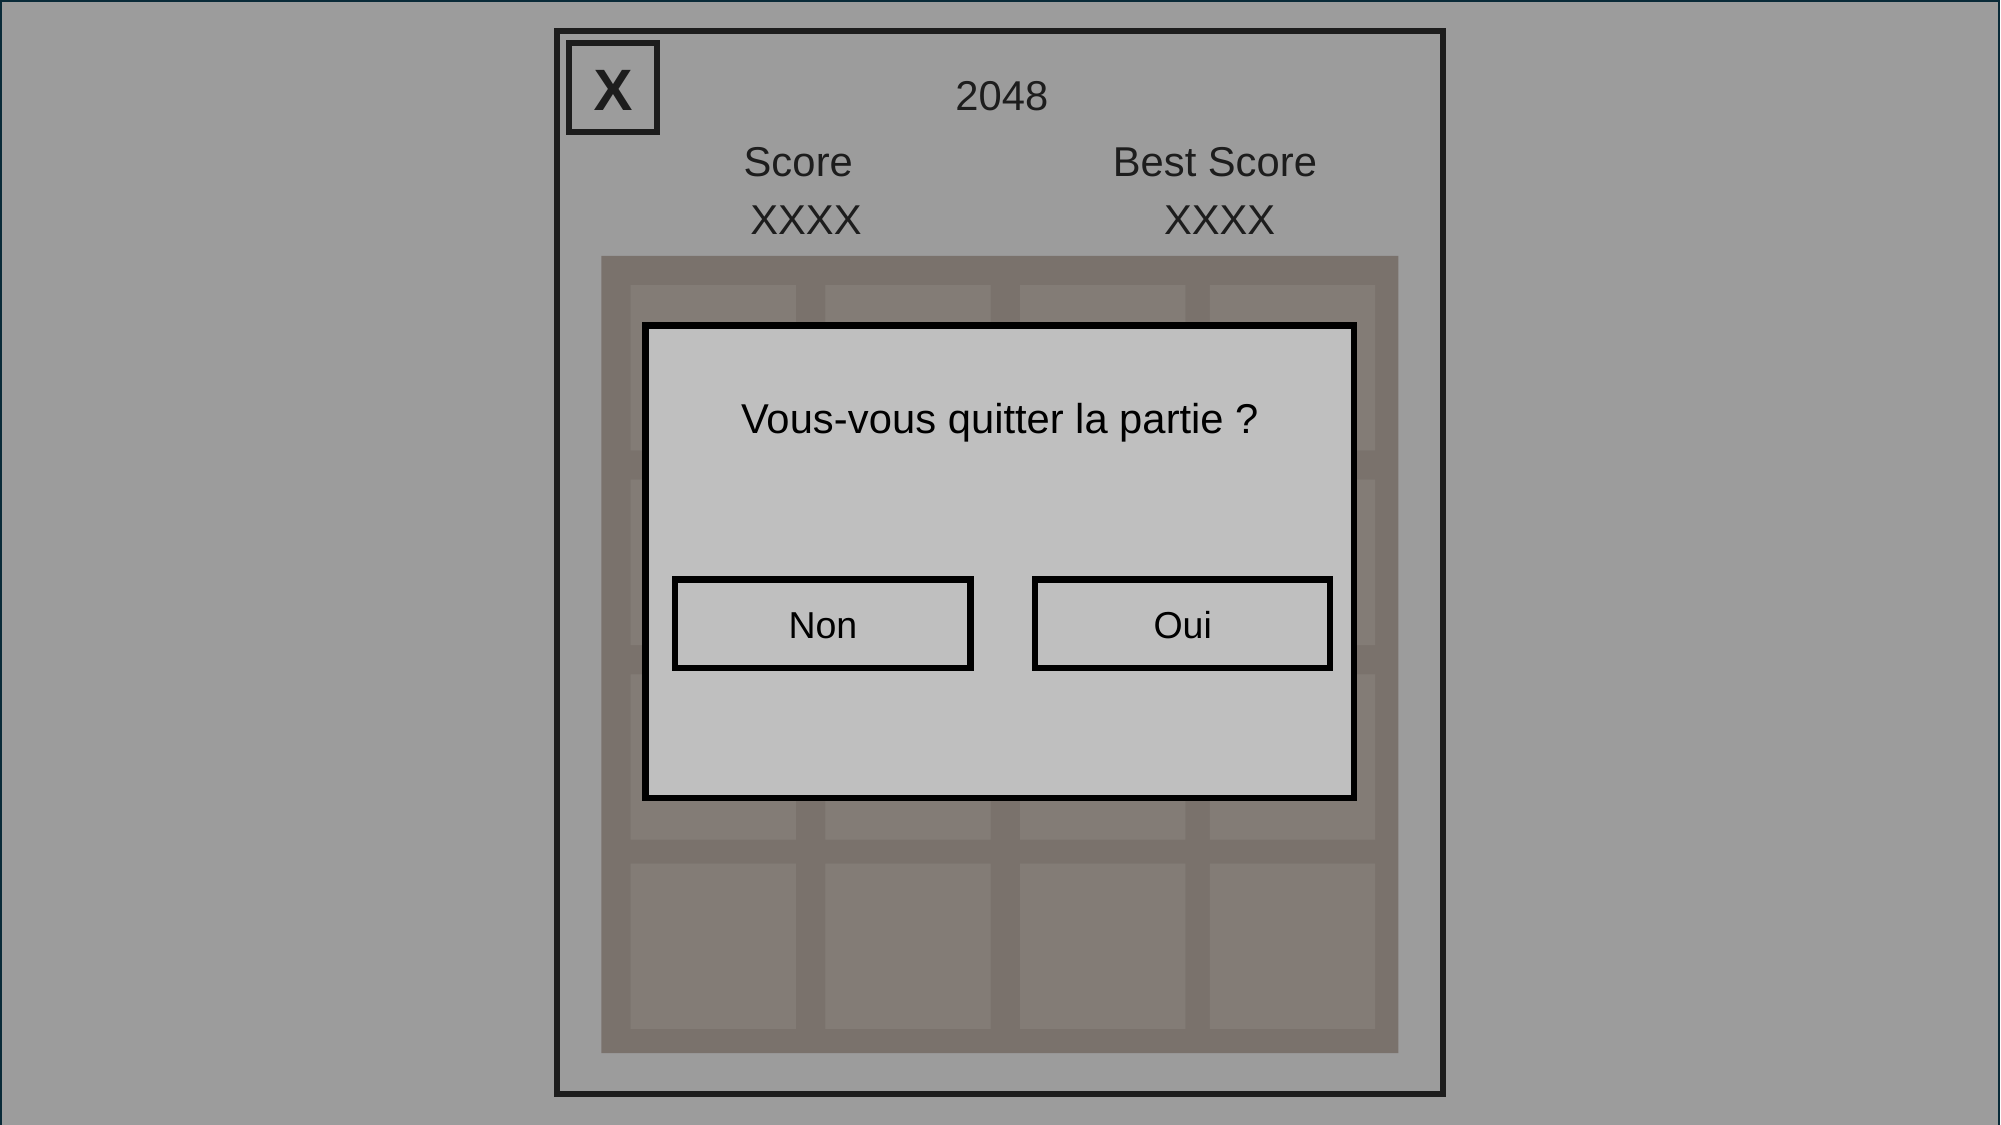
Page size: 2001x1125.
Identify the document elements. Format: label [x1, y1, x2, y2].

text_box [600, 255, 1400, 1054]
text_box [0, 0, 2000, 1125]
